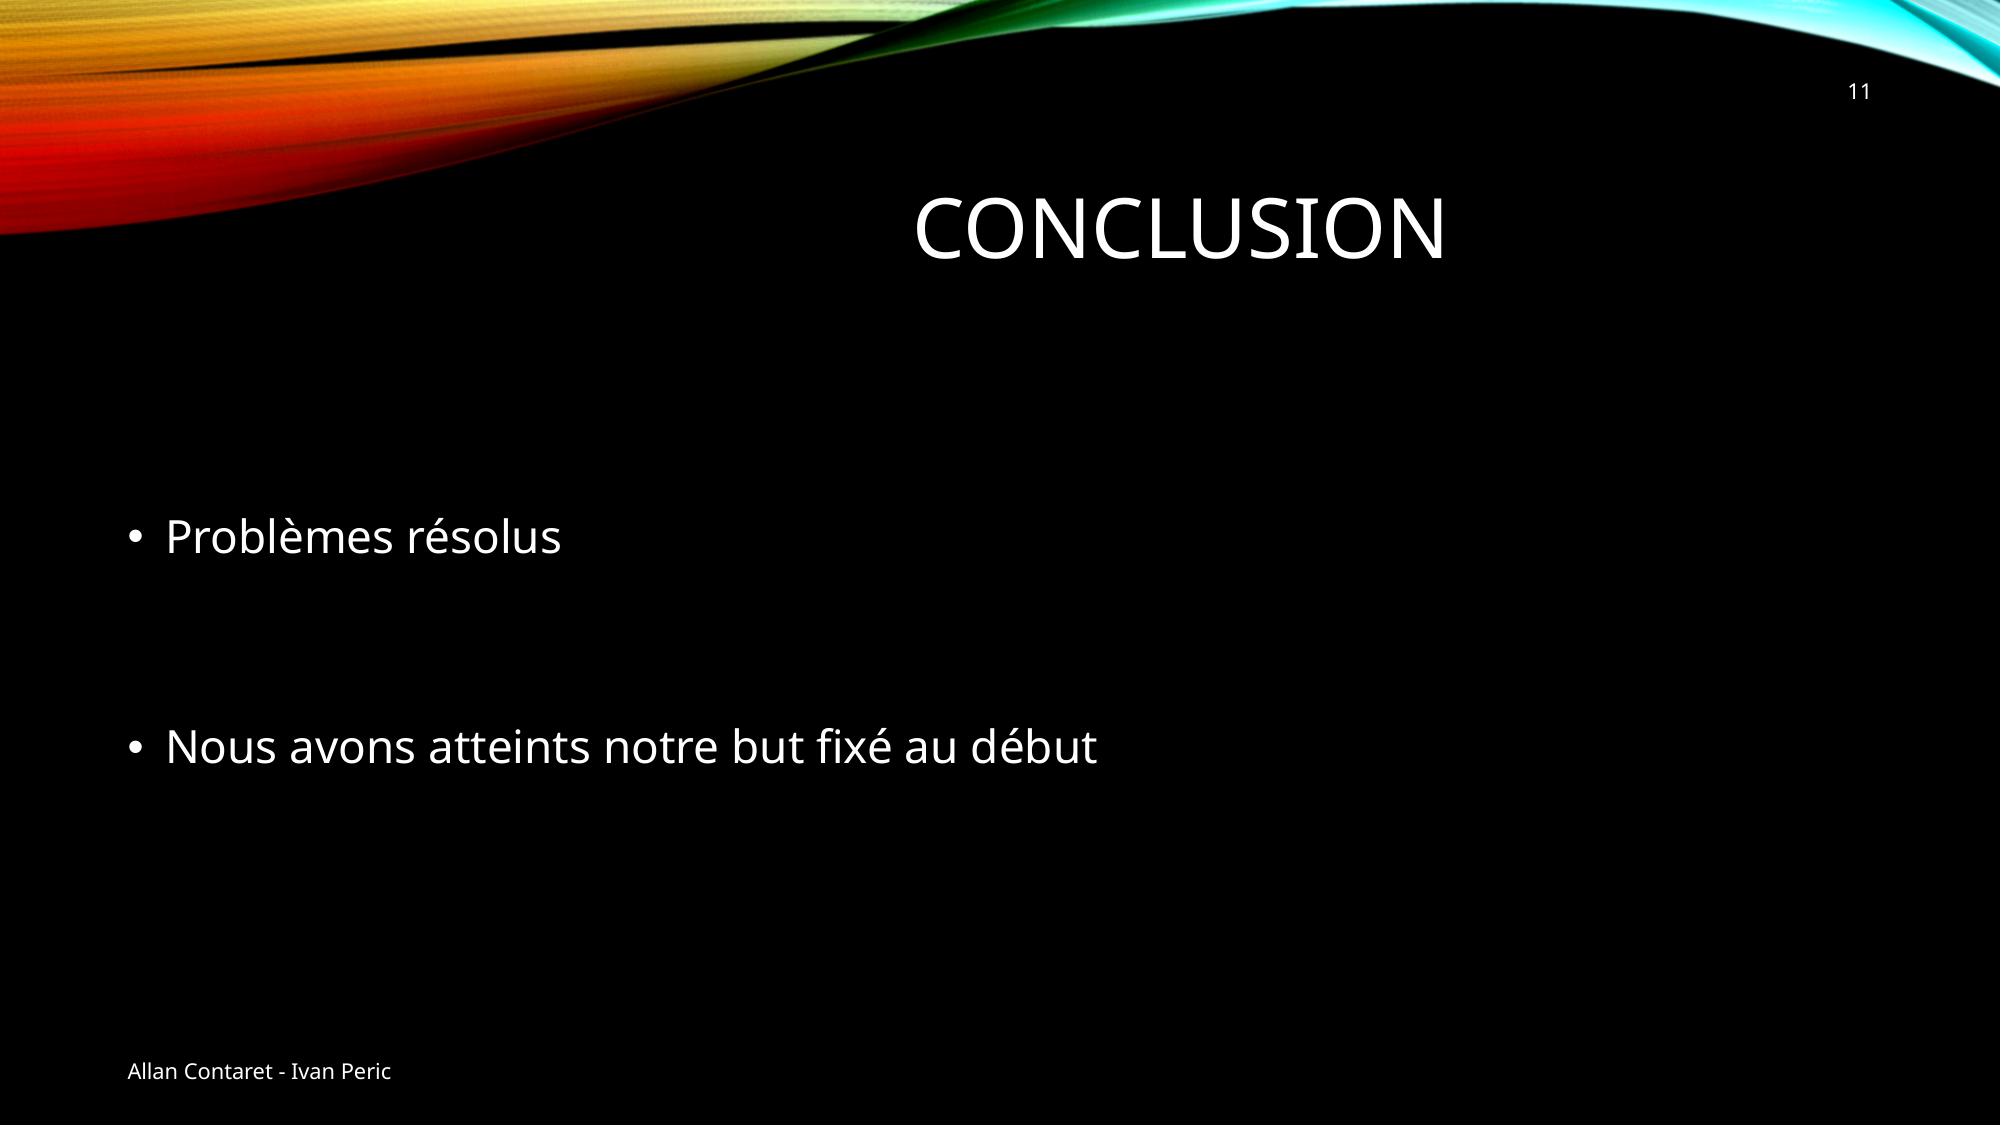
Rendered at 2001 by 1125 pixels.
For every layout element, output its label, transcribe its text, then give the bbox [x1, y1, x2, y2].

footer Allan Contaret - Ivan Peric [112, 1042, 1388, 1103]
list Problèmes résolus Nous avons atteints notre but fixé au début [112, 360, 1888, 1021]
picture [0, 0, 2000, 237]
slide_number 11 [1437, 62, 1888, 123]
title CONCLUSION [474, 125, 1888, 338]
